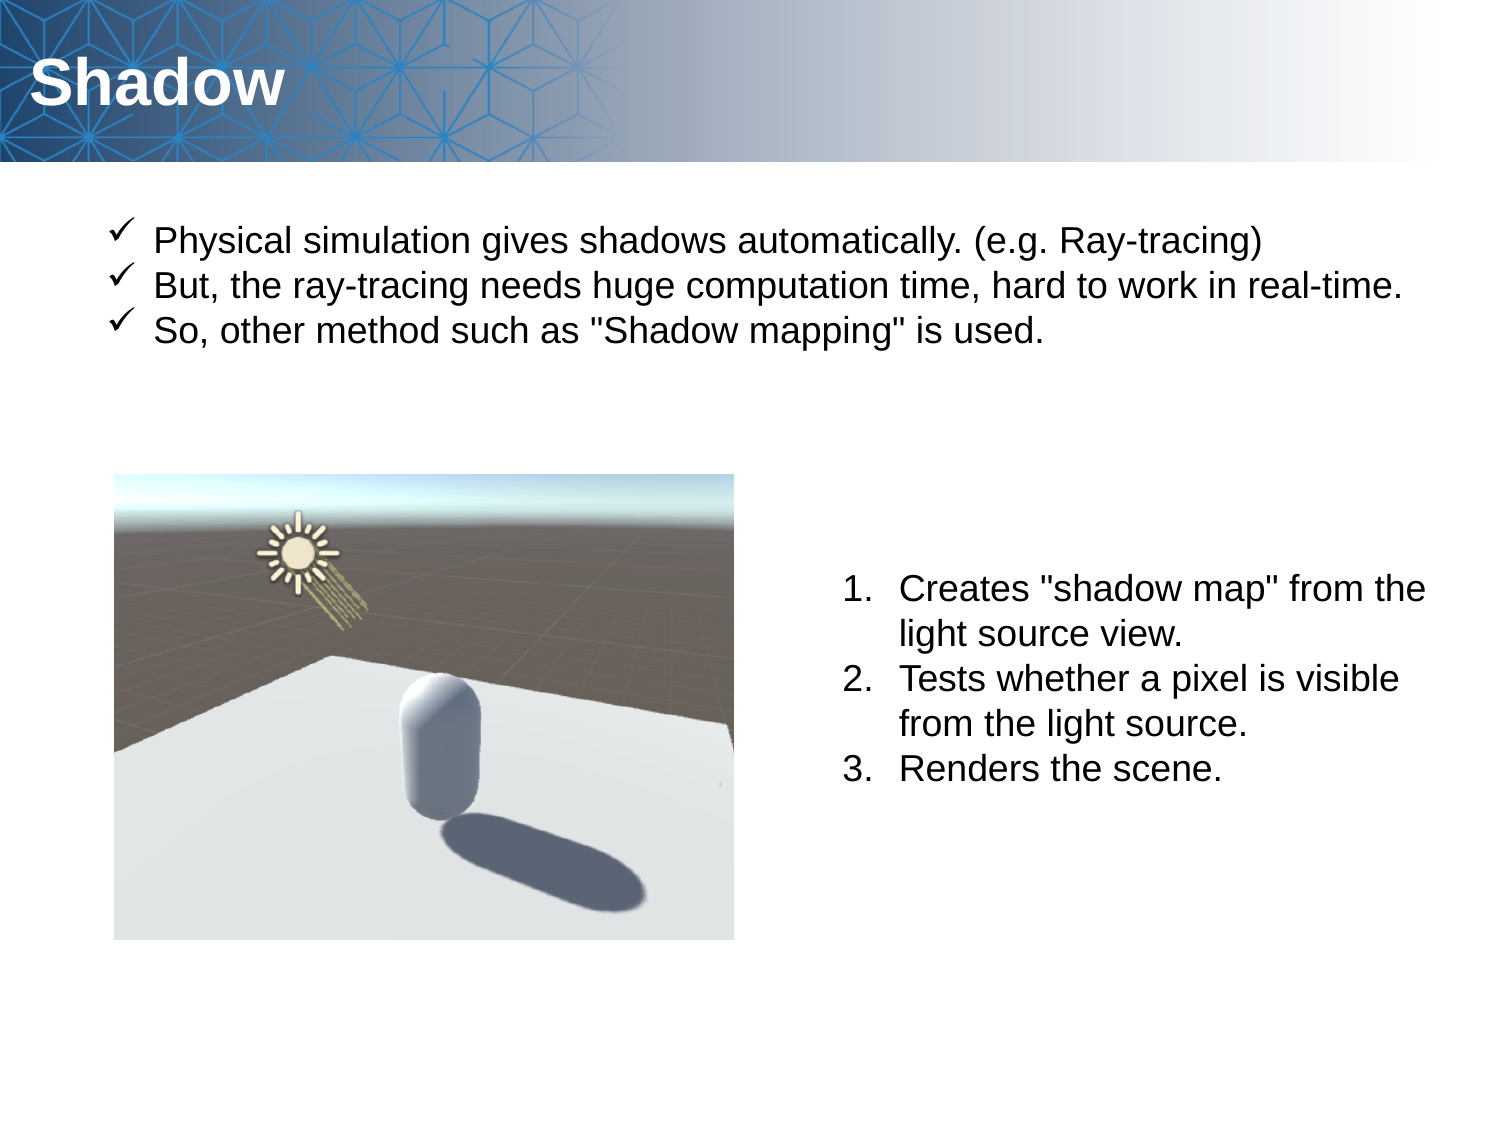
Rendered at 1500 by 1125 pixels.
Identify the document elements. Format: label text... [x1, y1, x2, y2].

picture [114, 474, 734, 940]
picture [0, 0, 1500, 162]
text_box Physical simulation gives shadows automatically. (e.g. Ray-tracing) But, the ray-tracing needs huge computation time, hard to work in real-time. So, other method such as "Shadow mapping" is used. [91, 208, 1420, 358]
text_box Creates "shadow map" from the light source view. Tests whether a pixel is visible from the light source. Renders the scene. [827, 556, 1452, 797]
title Shadow [14, 32, 1365, 126]
